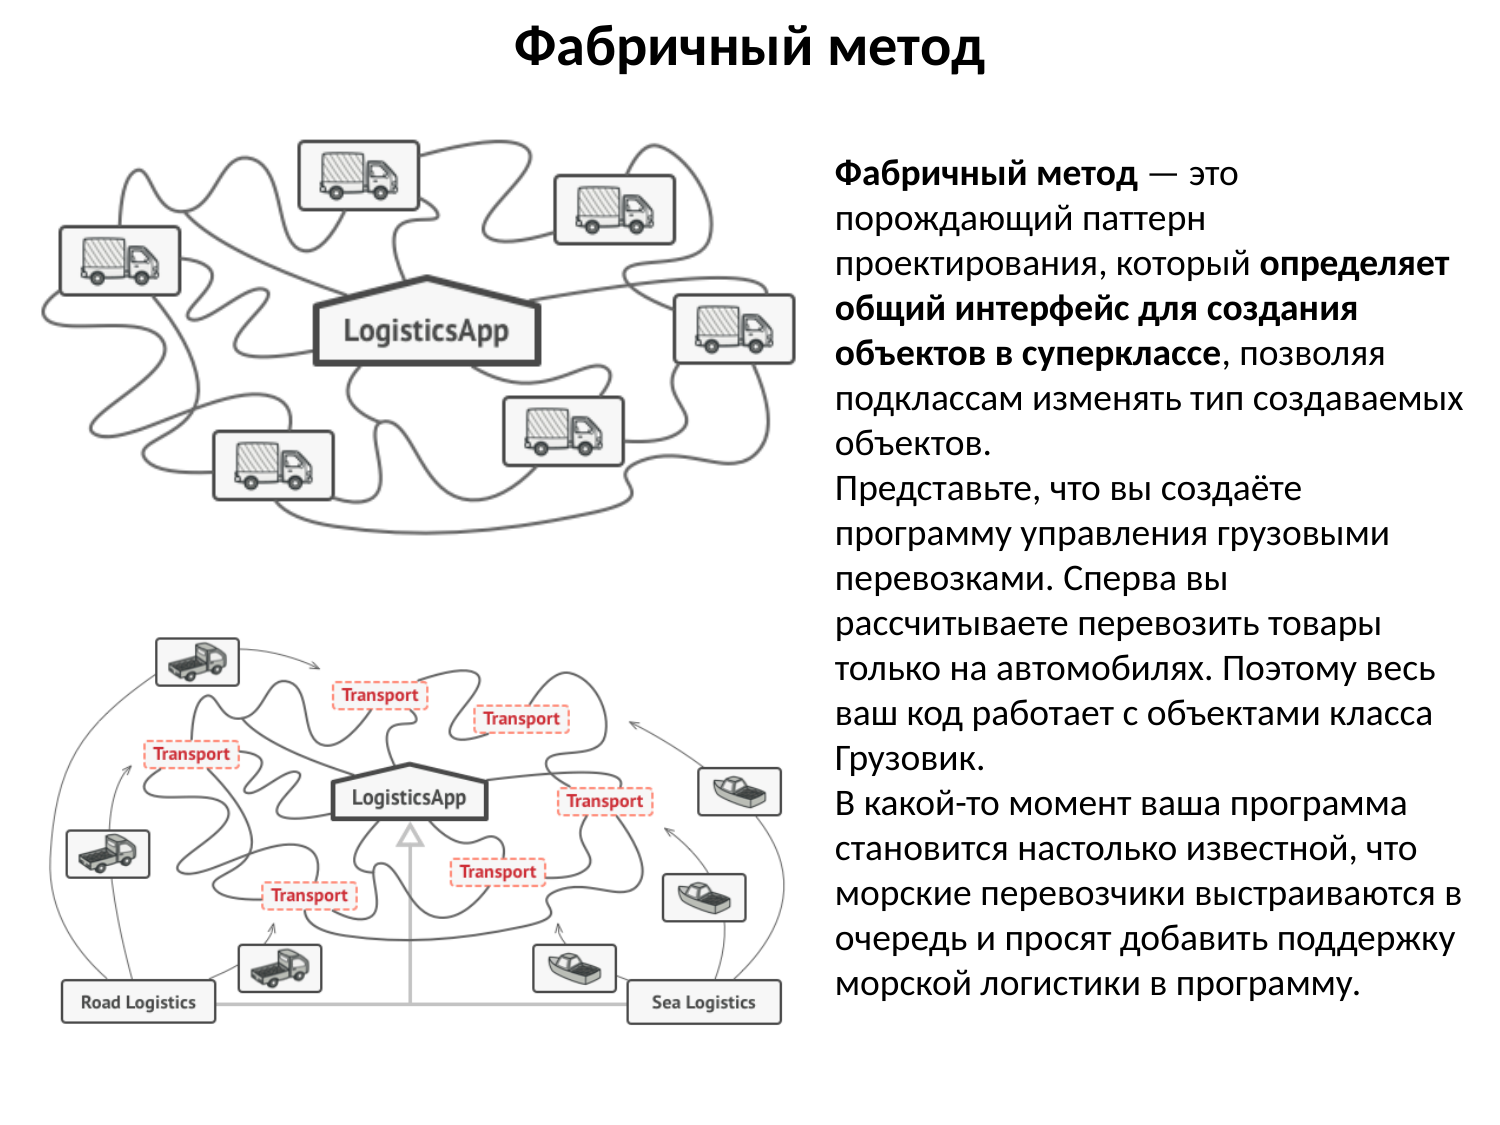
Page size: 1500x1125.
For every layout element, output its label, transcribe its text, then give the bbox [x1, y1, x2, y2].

text_box Фабричный метод — это порождающий паттерн проектирования, который определяет общий интерфейс для создания объектов в суперклассе, позволяя подклассам изменять тип создаваемых объектов. Представьте, что вы создаёте программу управления грузовыми перевозками. Сперва вы рассчитываете перевозить товары только на автомобилях. Поэтому весь ваш код работает с объектами класса Грузовик. В какой-то момент ваша программа становится настолько известной, что морские перевозчики выстраиваются в очередь и просят добавить поддержку морской логистики в программу. [820, 140, 1480, 1011]
picture [35, 106, 817, 563]
picture [35, 628, 821, 1038]
text_box Фабричный метод [499, 0, 1001, 85]
